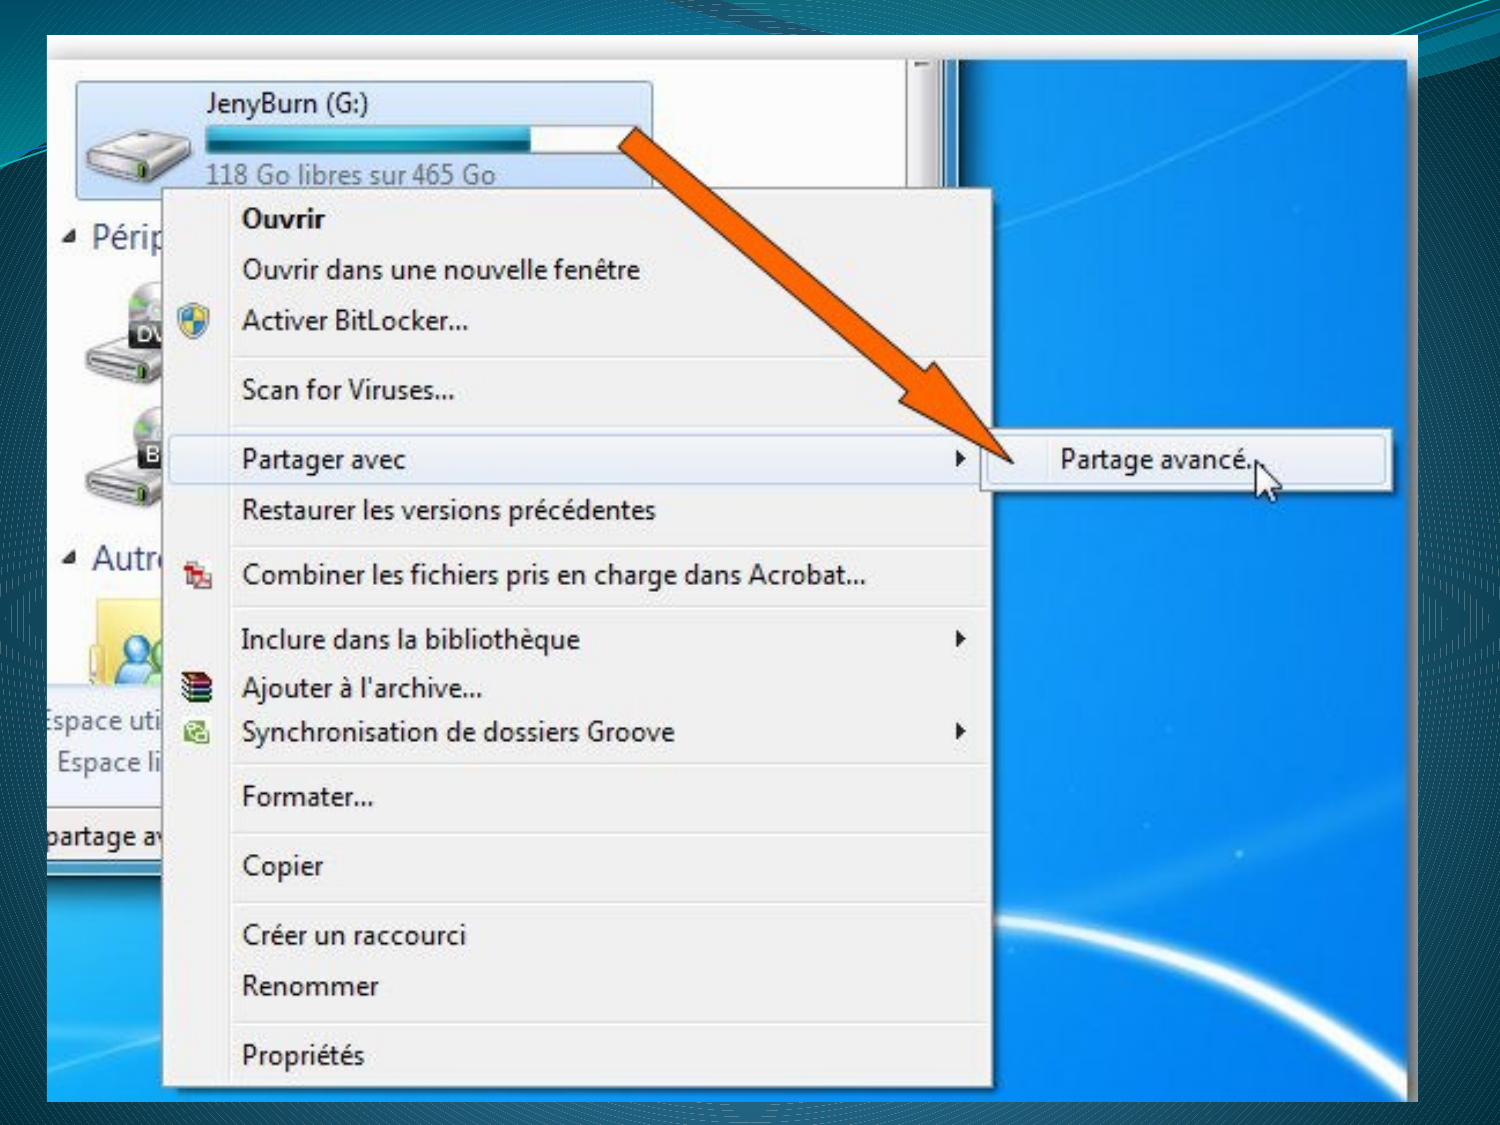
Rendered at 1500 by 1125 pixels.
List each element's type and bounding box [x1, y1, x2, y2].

picture [46, 34, 1419, 1102]
